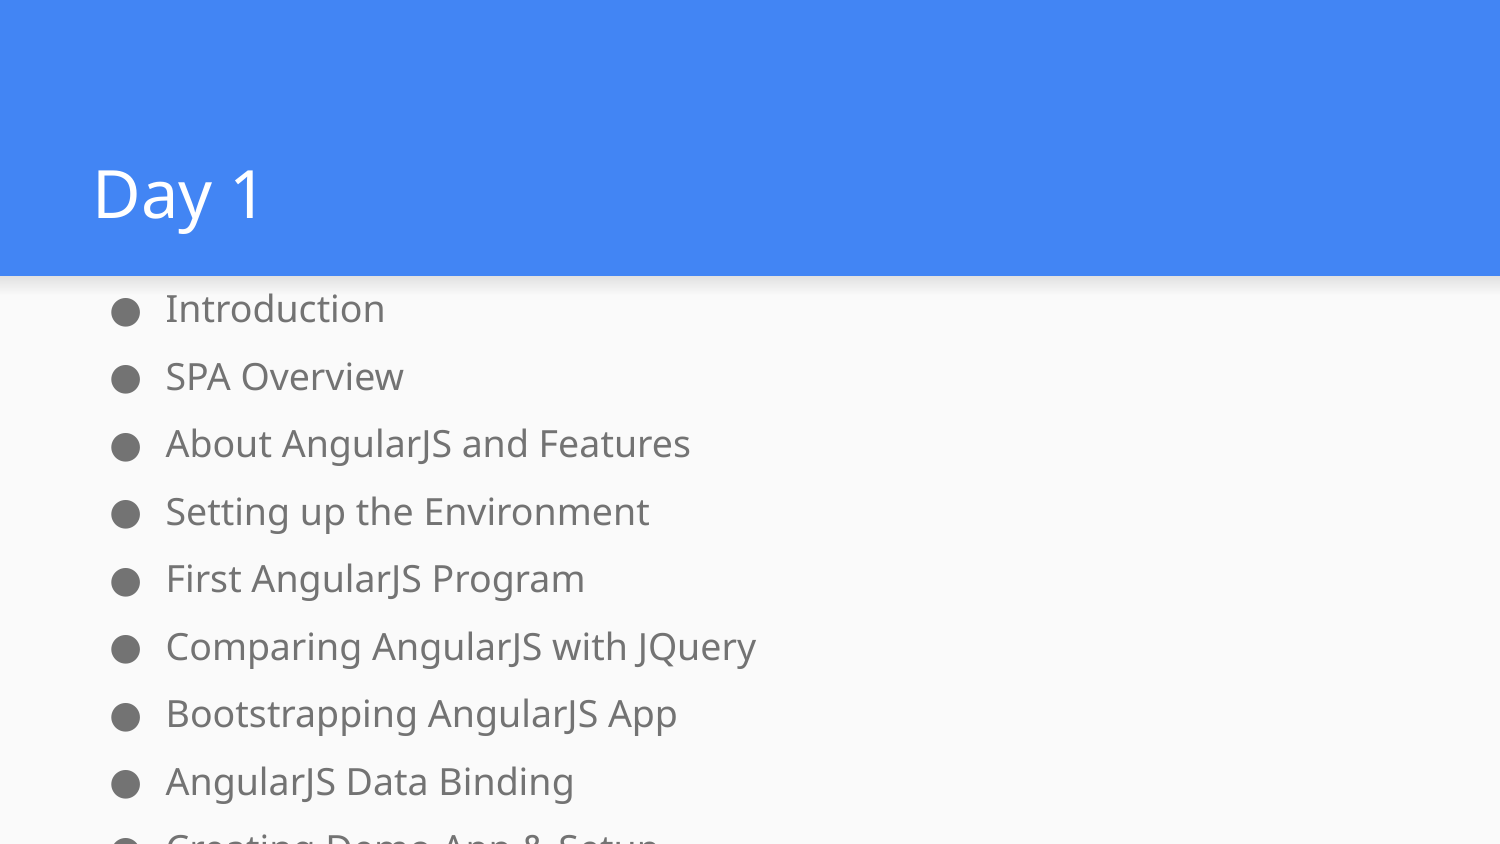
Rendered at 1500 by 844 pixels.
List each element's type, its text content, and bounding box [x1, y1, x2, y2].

list Introduction SPA Overview About AngularJS and Features Setting up the Environment First AngularJS Program Comparing AngularJS with JQuery Bootstrapping AngularJS App AngularJS Data Binding Creating Demo App & Setup [75, 247, 1425, 844]
title Day 1 [77, 121, 1427, 248]
